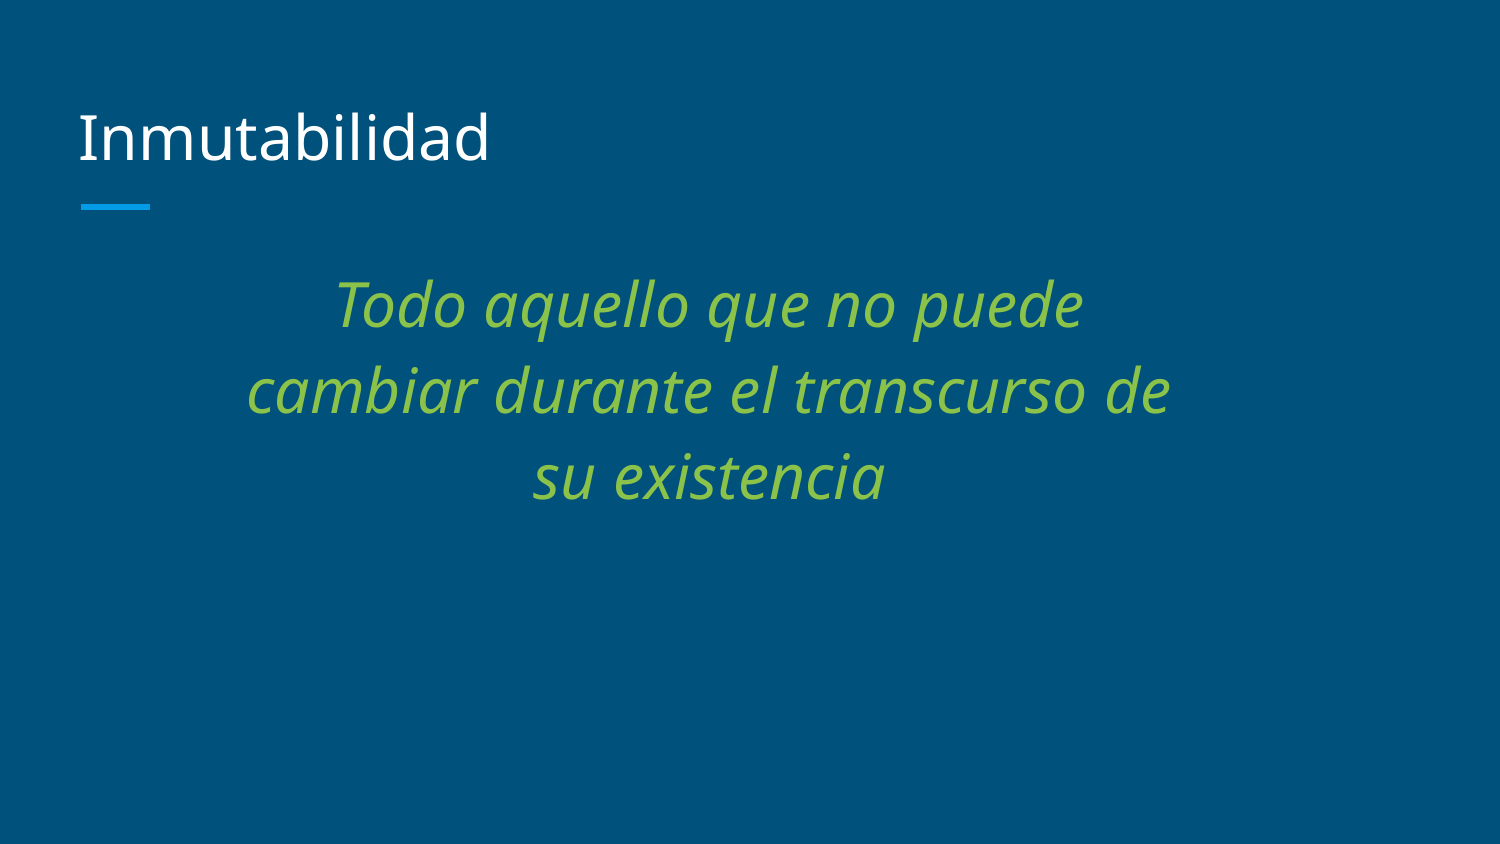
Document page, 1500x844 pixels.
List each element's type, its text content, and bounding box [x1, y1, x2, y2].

list Todo aquello que no puede cambiar durante el transcurso de su existencia [199, 238, 1221, 563]
title Inmutabilidad [63, 75, 1437, 188]
